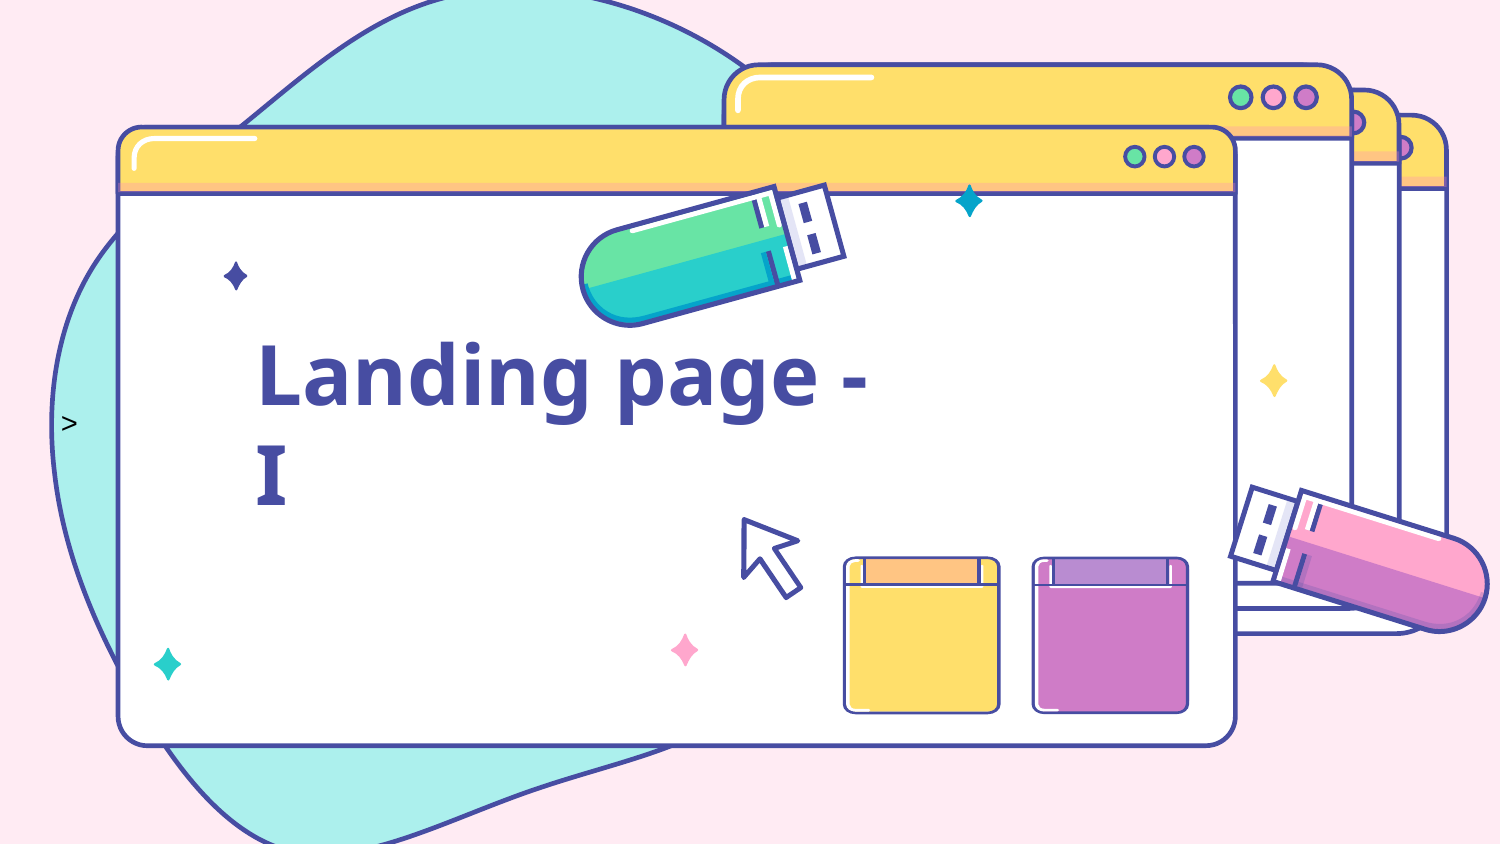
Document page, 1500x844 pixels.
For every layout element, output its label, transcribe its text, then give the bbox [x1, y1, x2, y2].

text_box [670, 633, 699, 667]
text_box [955, 184, 983, 218]
text_box [223, 261, 248, 291]
text_box [153, 647, 182, 681]
text_box [1259, 364, 1288, 398]
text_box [740, 516, 804, 601]
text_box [613, 122, 814, 380]
title Landing page - I [240, 352, 926, 491]
